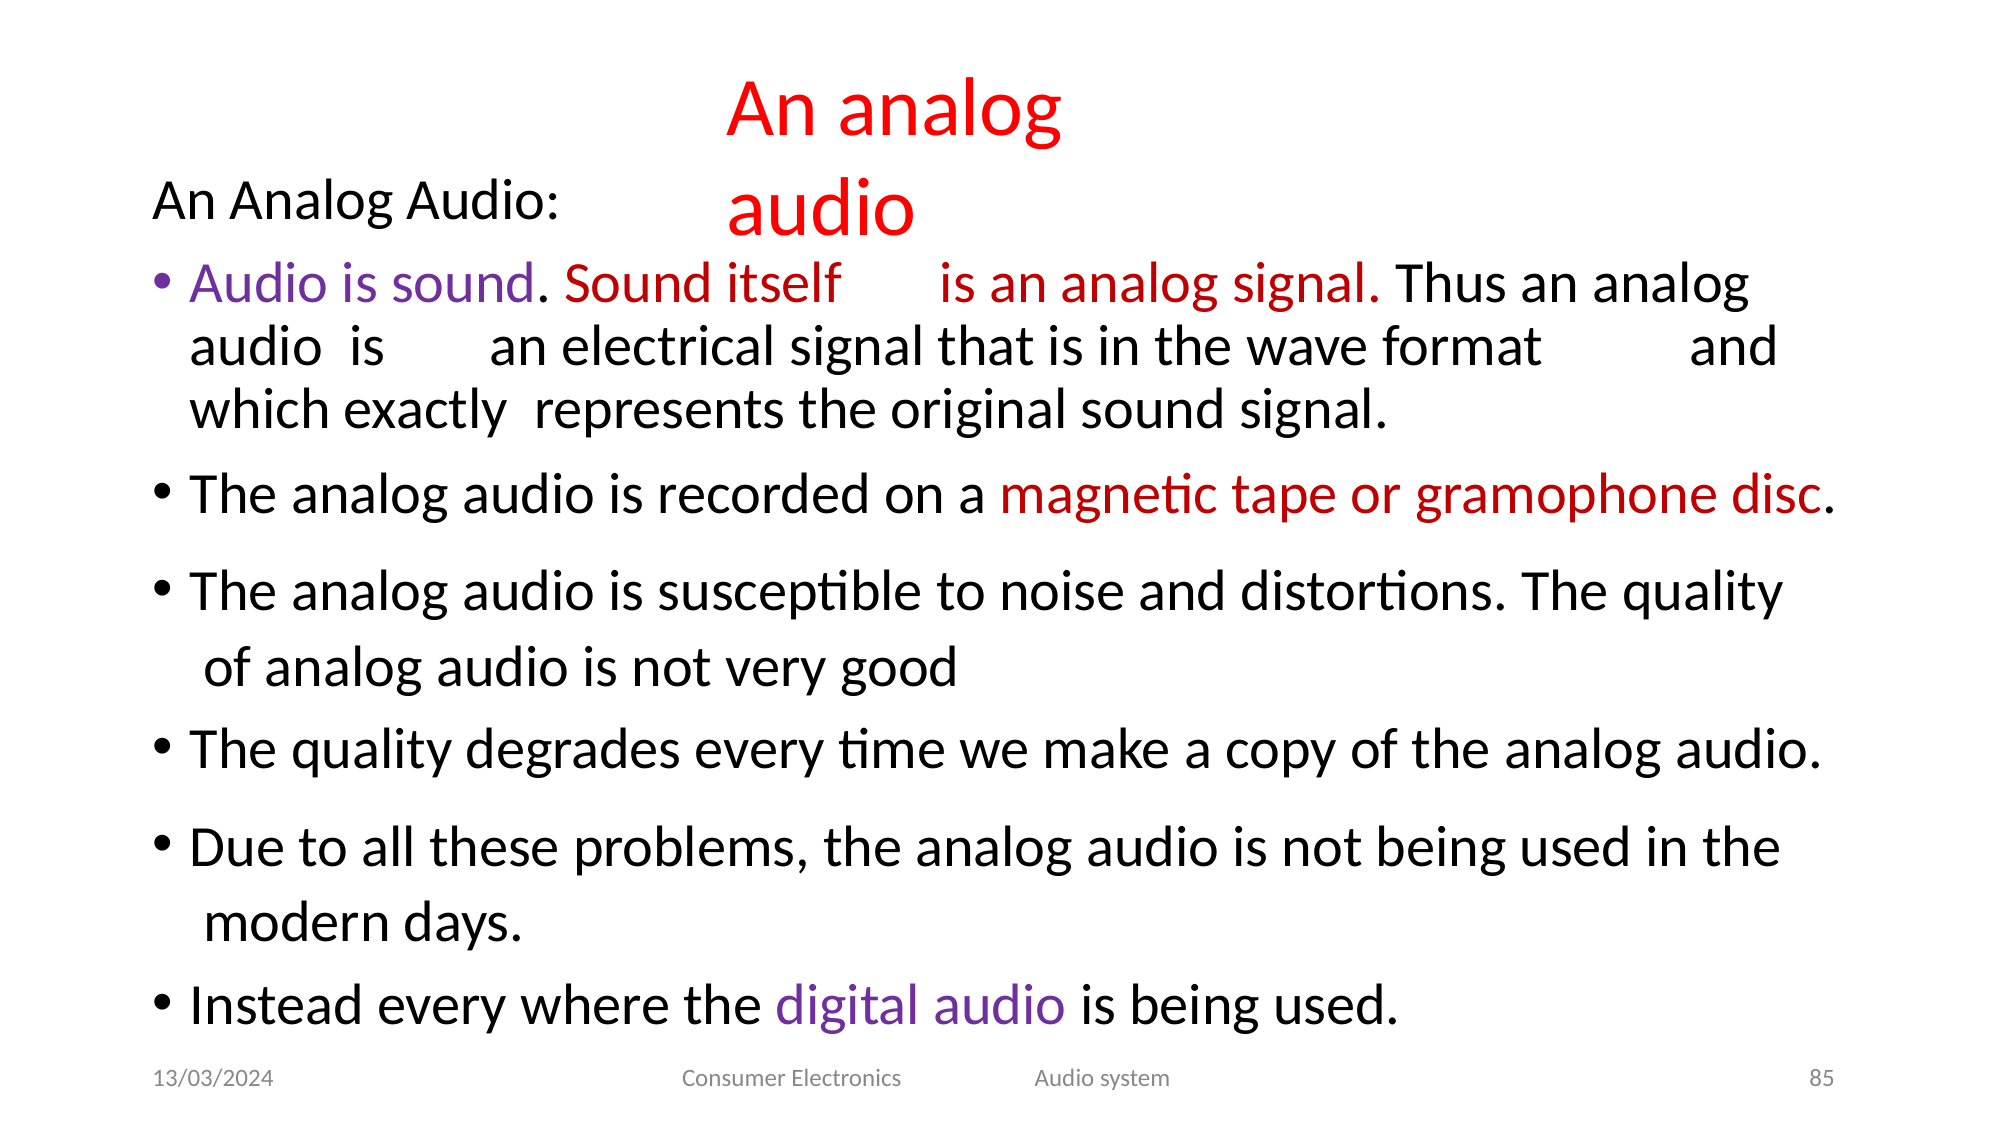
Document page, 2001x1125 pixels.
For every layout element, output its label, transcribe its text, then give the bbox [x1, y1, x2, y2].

text_box Consumer Electronics [680, 1060, 1009, 1092]
text_box An Analog Audio: Audio is sound. Sound itself is an analog signal. Thus an analog audio is an electrical signal that is in the wave format and which exactly represents the original sound signal. The analog audio is recorded on a magnetic tape or gramophone disc. The analog audio is susceptible to noise and distortions. The quality of analog audio is not very good The quality degrades every time we make a copy of the analog audio. Due to all these problems, the analog audio is not being used in the modern days. Instead every where the digital audio is being used. [150, 145, 1842, 1036]
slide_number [150, 1060, 276, 1125]
title An analog audio [724, 50, 1259, 145]
footer Audio system [1032, 1060, 1320, 1125]
text_box 85 [1803, 1060, 1854, 1092]
